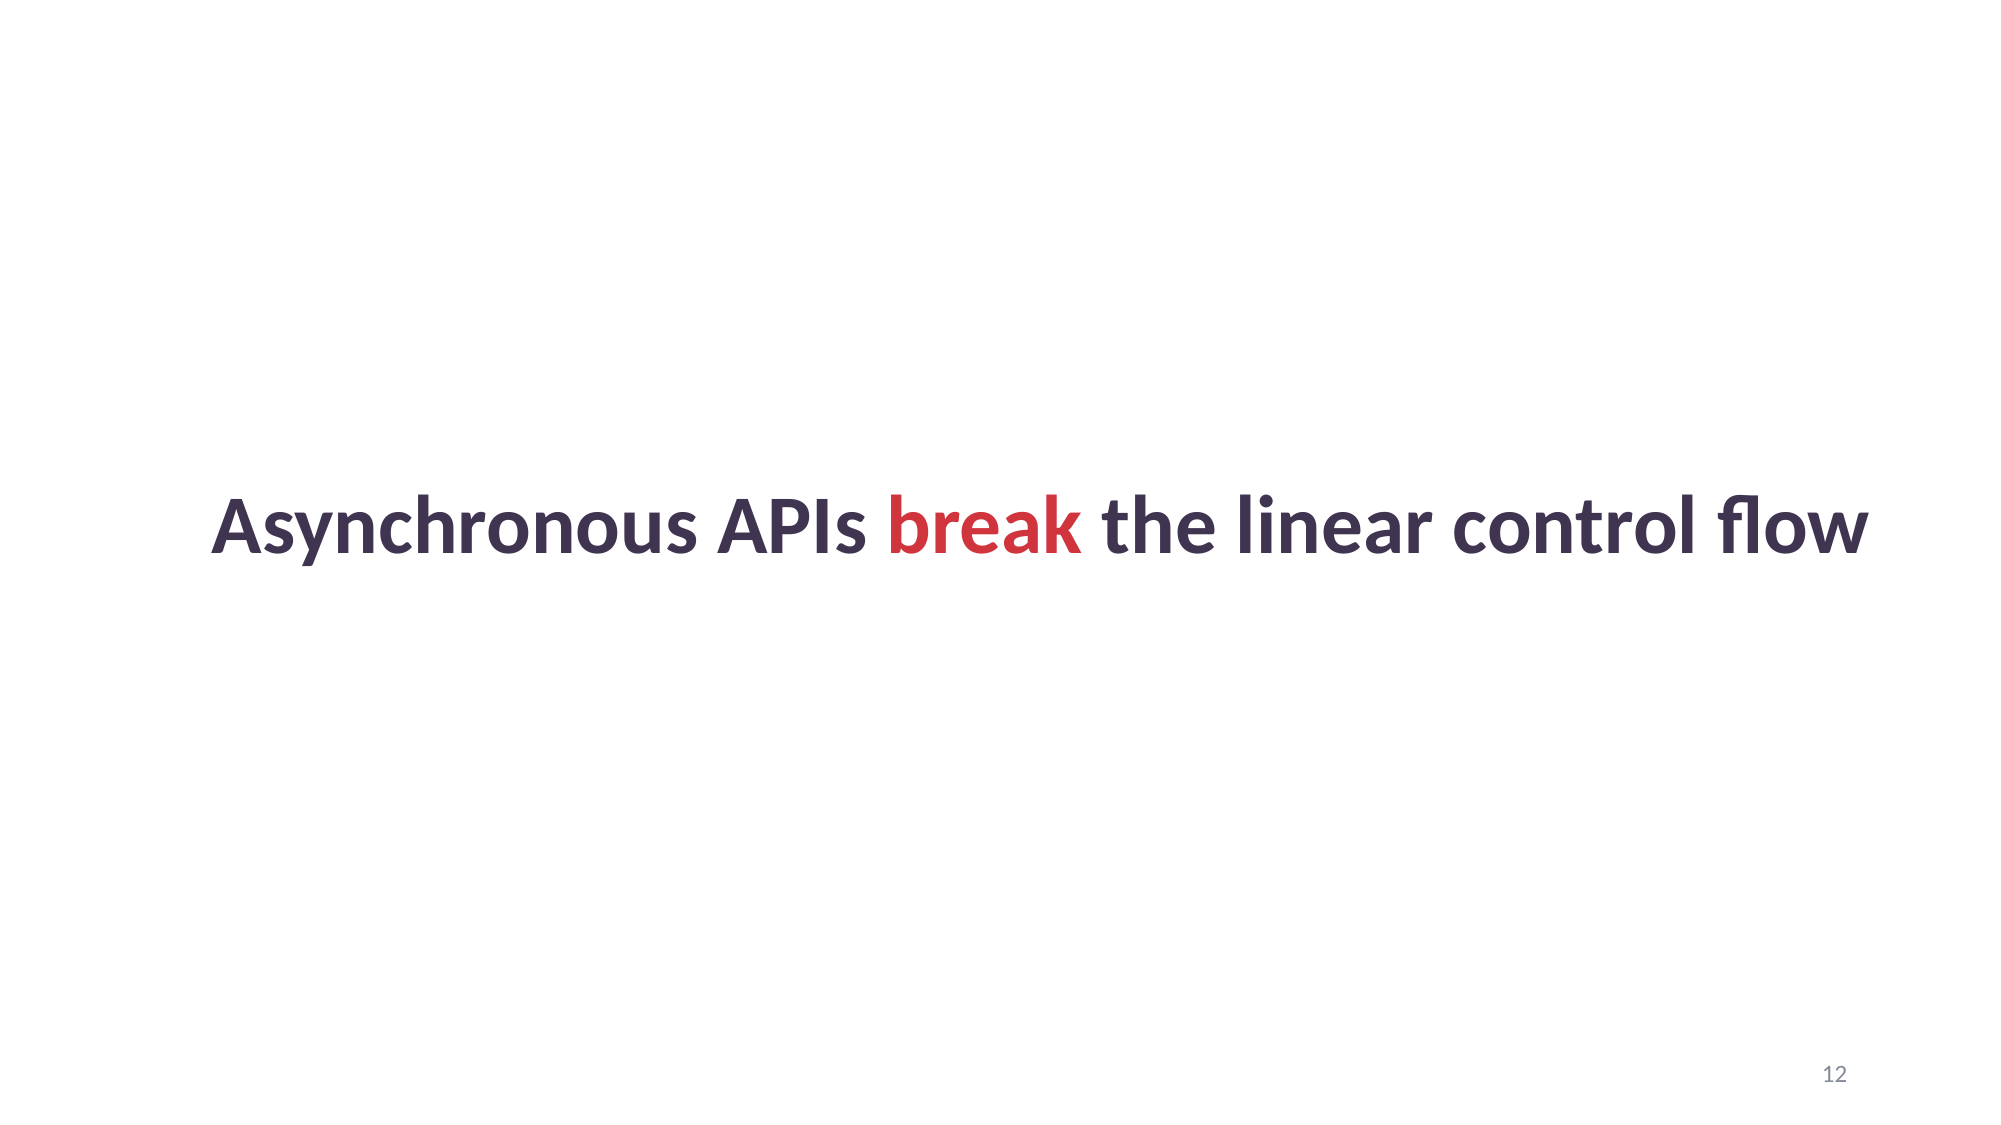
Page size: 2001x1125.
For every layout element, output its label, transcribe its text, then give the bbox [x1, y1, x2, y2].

title Asynchronous APIs break the linear control flow [196, 361, 1904, 693]
slide_number 12 [1412, 1042, 1863, 1103]
